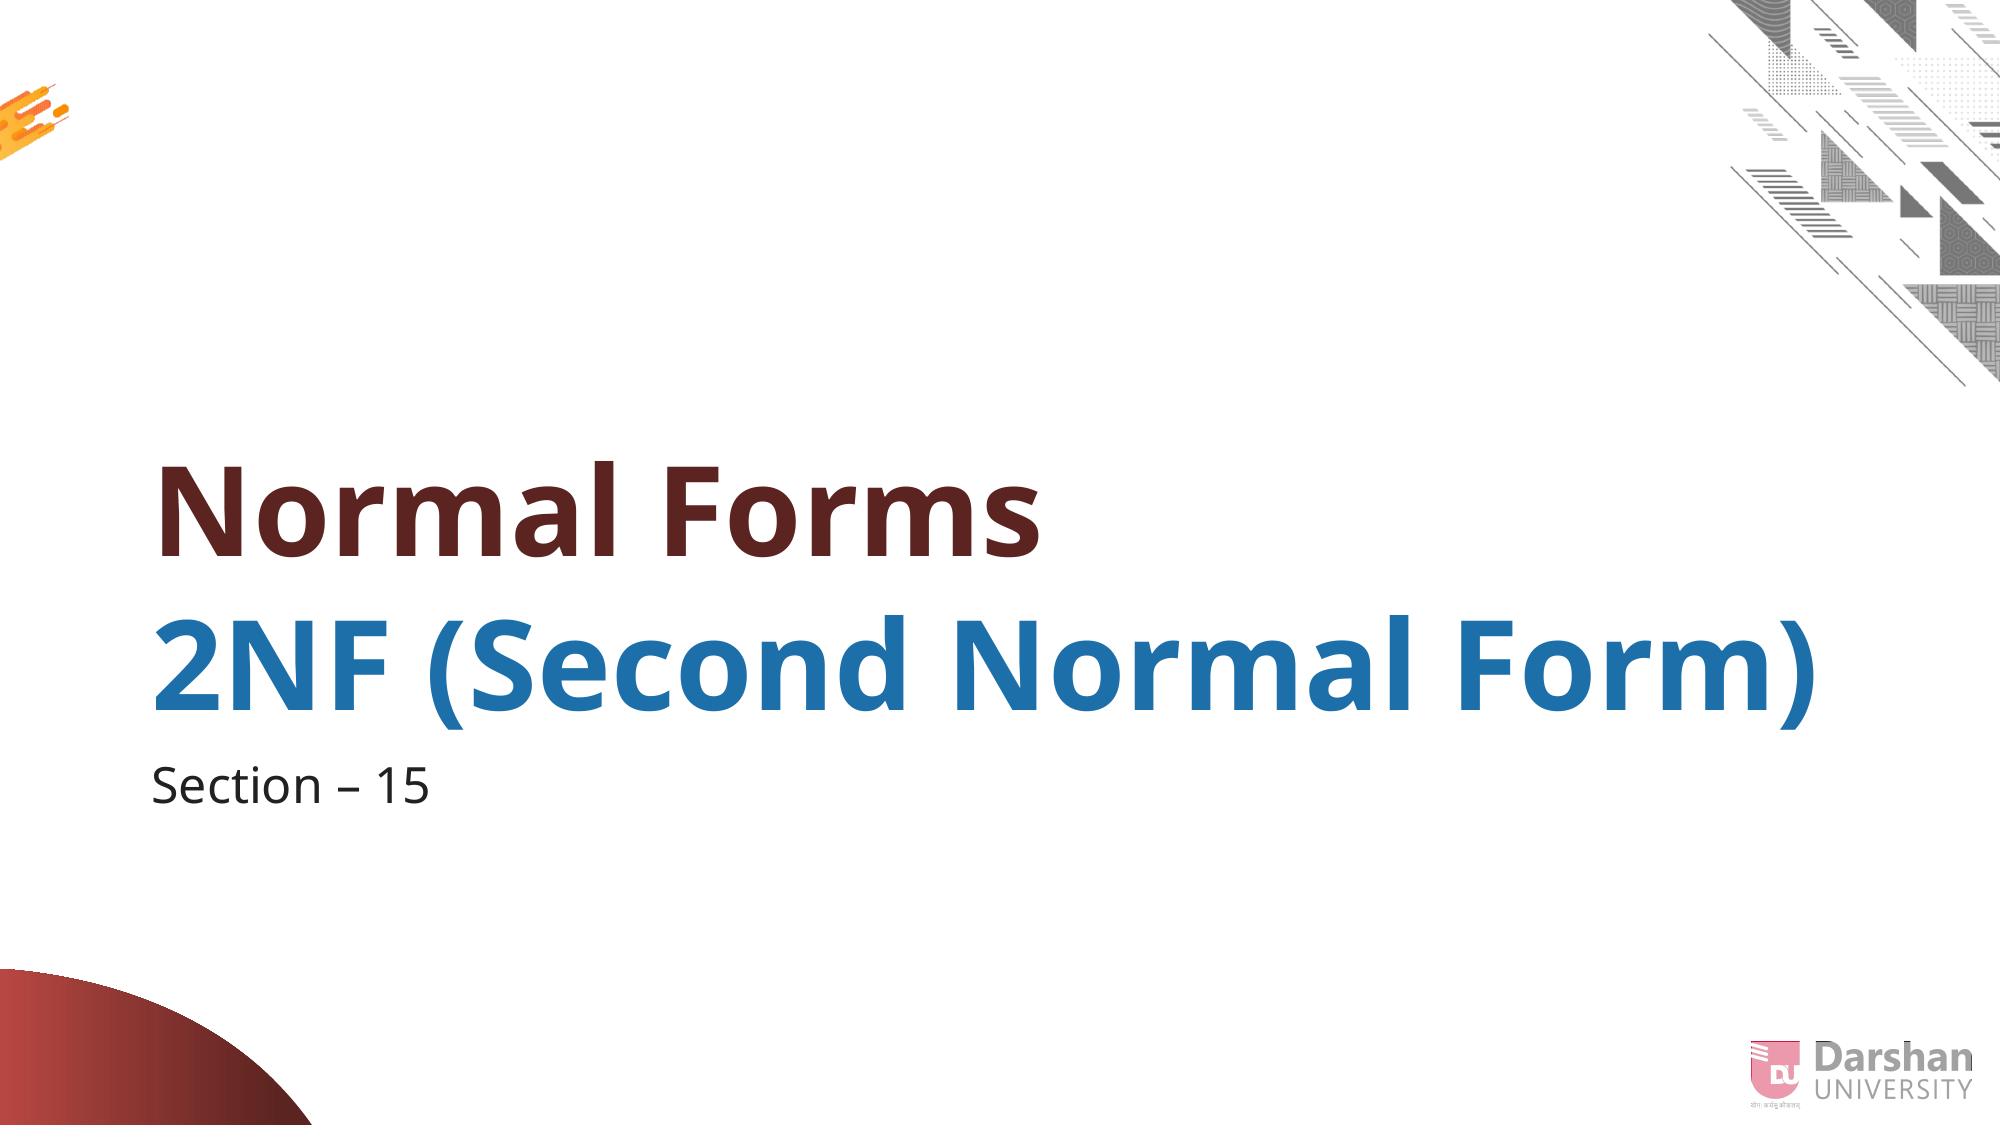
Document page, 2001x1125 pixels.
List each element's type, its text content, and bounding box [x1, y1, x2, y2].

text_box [1751, 1041, 1972, 1109]
title Normal Forms 2NF (Second Normal Form) [136, 280, 1862, 749]
picture [0, 65, 90, 193]
list Section – 15 [136, 752, 1862, 999]
